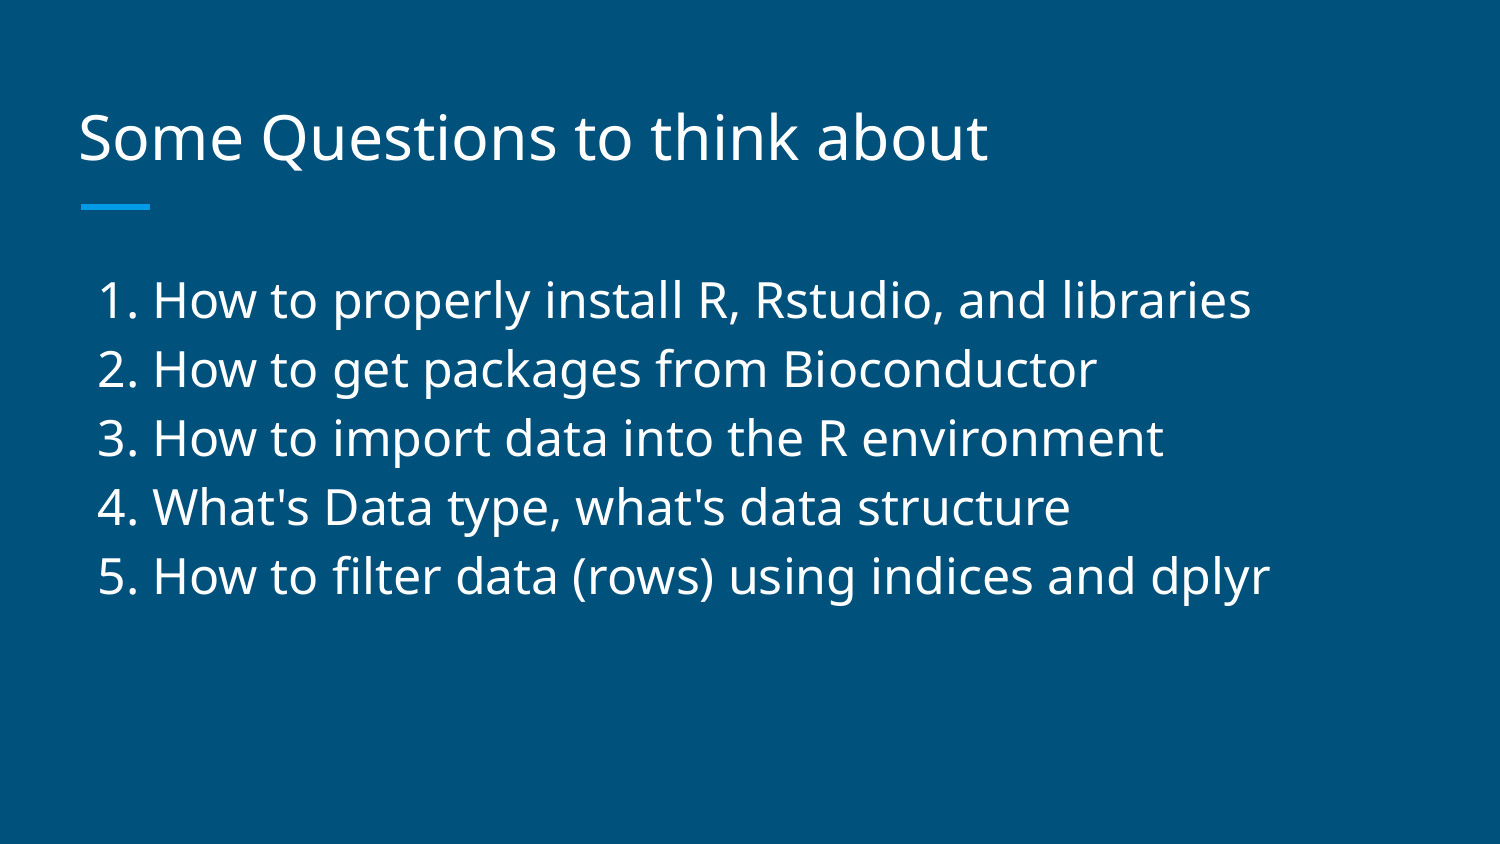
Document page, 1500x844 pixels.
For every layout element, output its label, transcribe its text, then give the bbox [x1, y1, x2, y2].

list 1. How to properly install R, Rstudio, and libraries 2. How to get packages from Bioconductor 3. How to import data into the R environment 4. What's Data type, what's data structure 5. How to filter data (rows) using indices and dplyr [63, 244, 1437, 750]
title Some Questions to think about [63, 75, 1437, 188]
